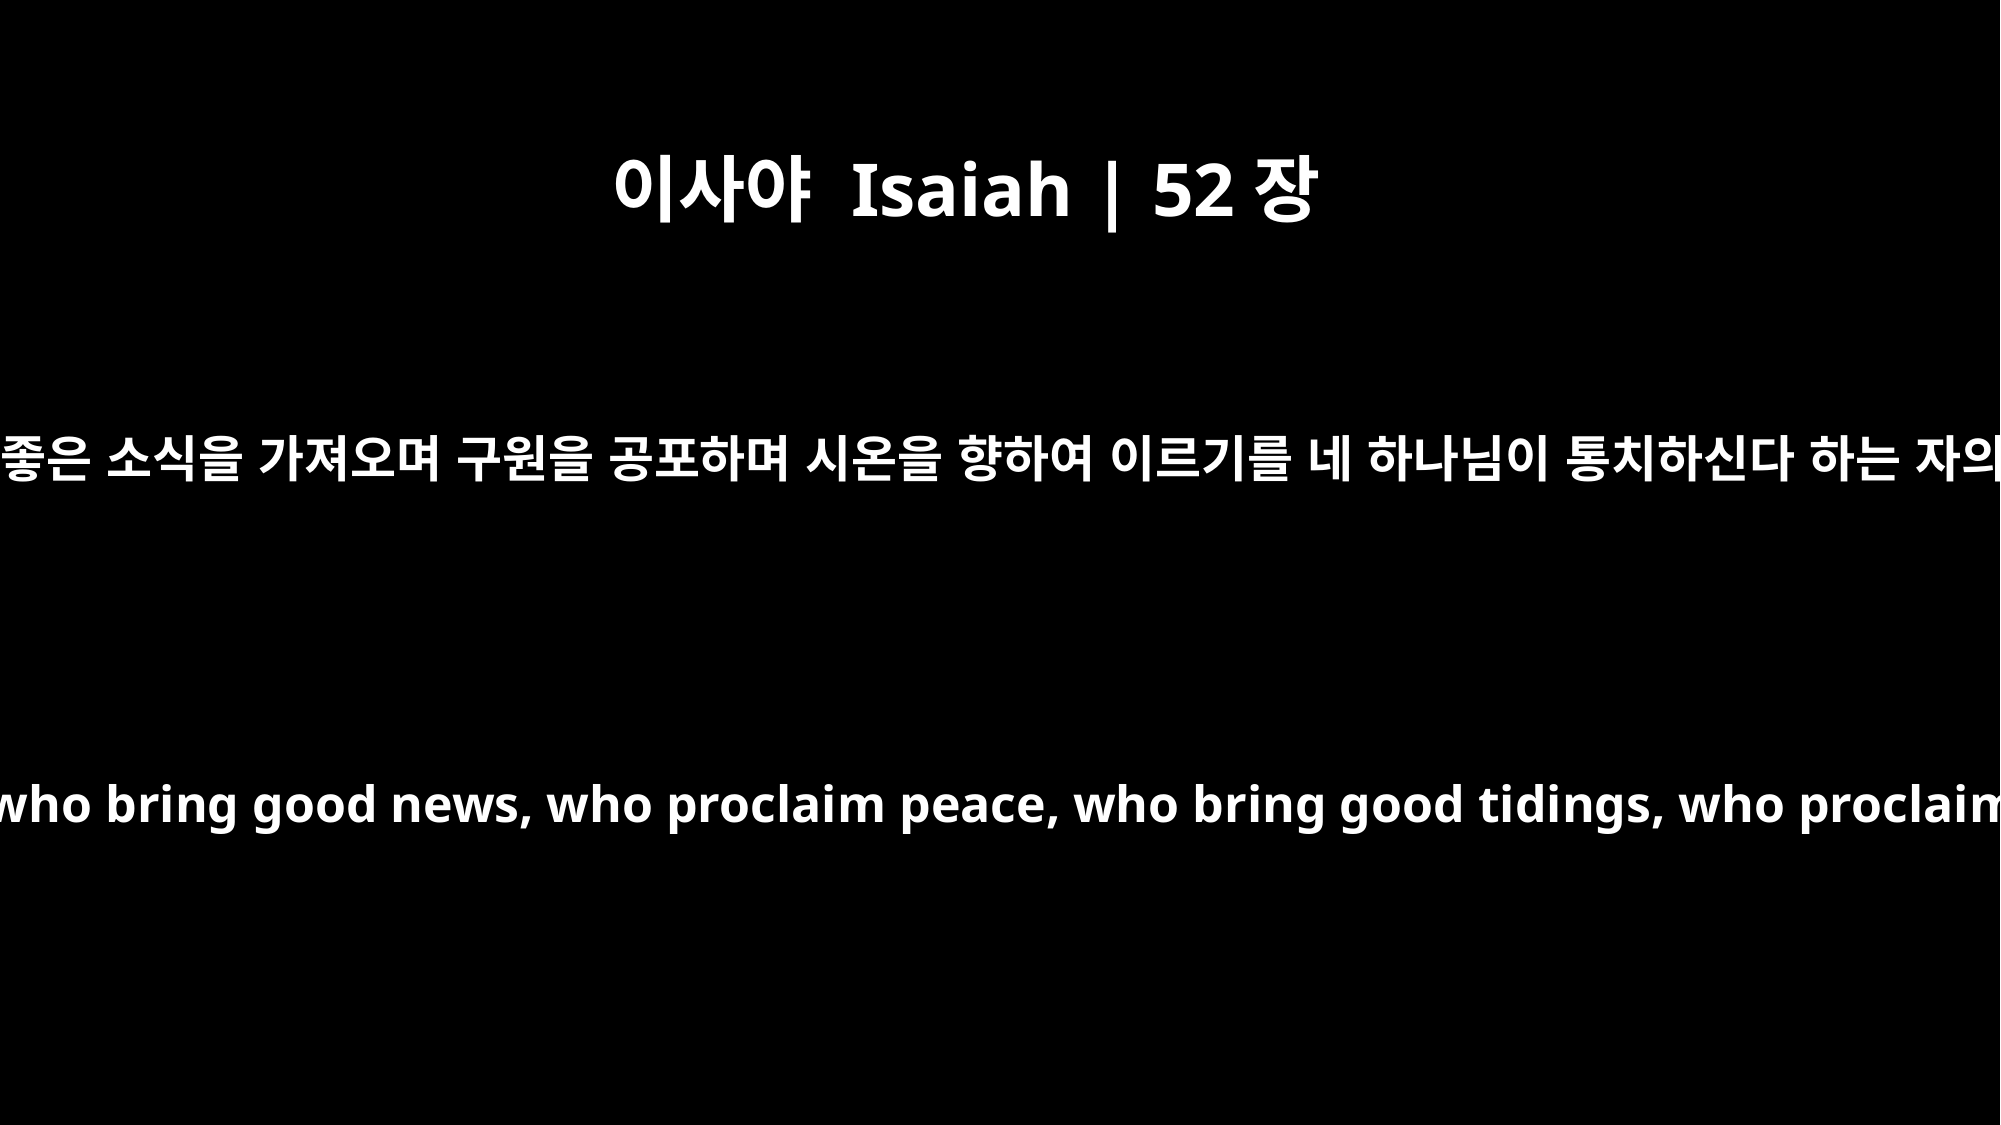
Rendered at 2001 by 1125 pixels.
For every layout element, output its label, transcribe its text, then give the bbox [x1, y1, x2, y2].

text_box How beautiful on the mountains are the feet of those who bring good news, who proclaim peace, who bring good tidings, who proclaim salvation, who say to Zion, "Your God reigns!" [0, 764, 2000, 840]
text_box 이사야 Isaiah | 52장 [596, 136, 1336, 239]
text_box 7 좋은 소식을 전하며 평화를 공포하며 복된 좋은 소식을 가져오며 구원을 공포하며 시온을 향하여 이르기를 네 하나님이 통치하신다 하는 자의 산을 넘는 발이 어찌 그리 아름다운가 [0, 359, 2000, 495]
